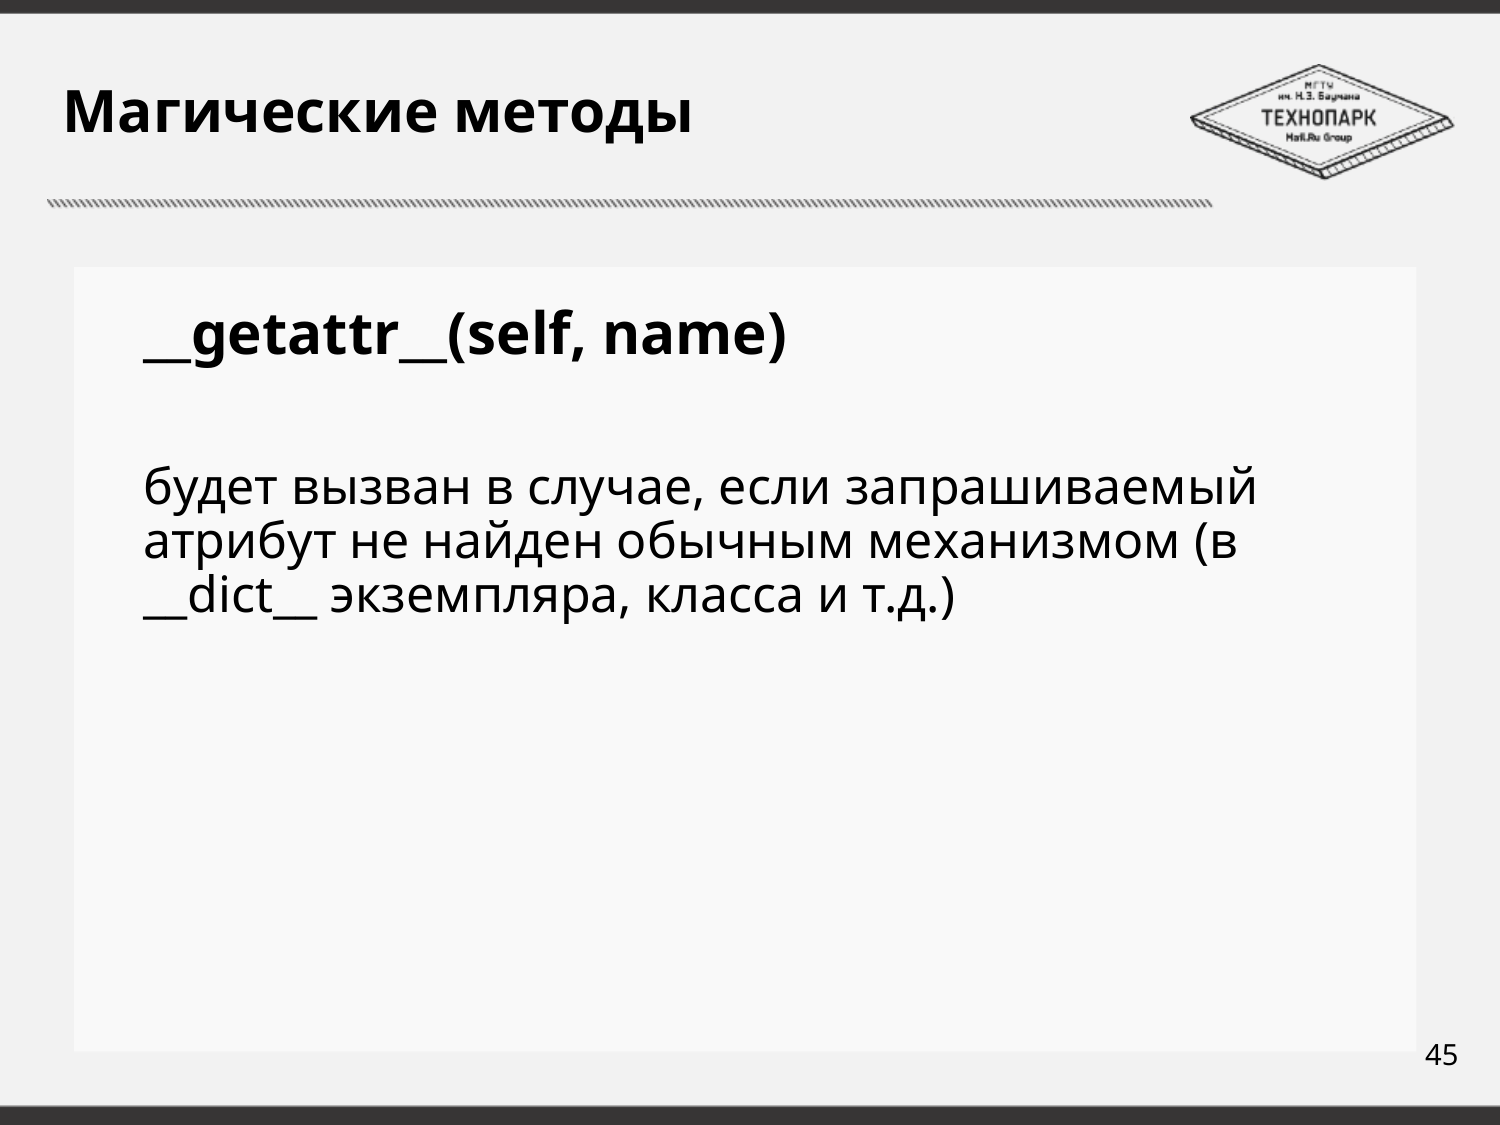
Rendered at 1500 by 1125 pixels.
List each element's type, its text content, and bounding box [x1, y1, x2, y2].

list __getattr__(self, name) [128, 296, 1364, 426]
picture [0, 0, 1500, 1125]
title Магические методы [47, 42, 1191, 185]
list будет вызван в случае, если запрашиваемый атрибут не найден обычным механизмом (в __dict__ экземпляра, класса и т.д.) [128, 454, 1364, 1024]
slide_number 45 [1136, 1025, 1474, 1086]
